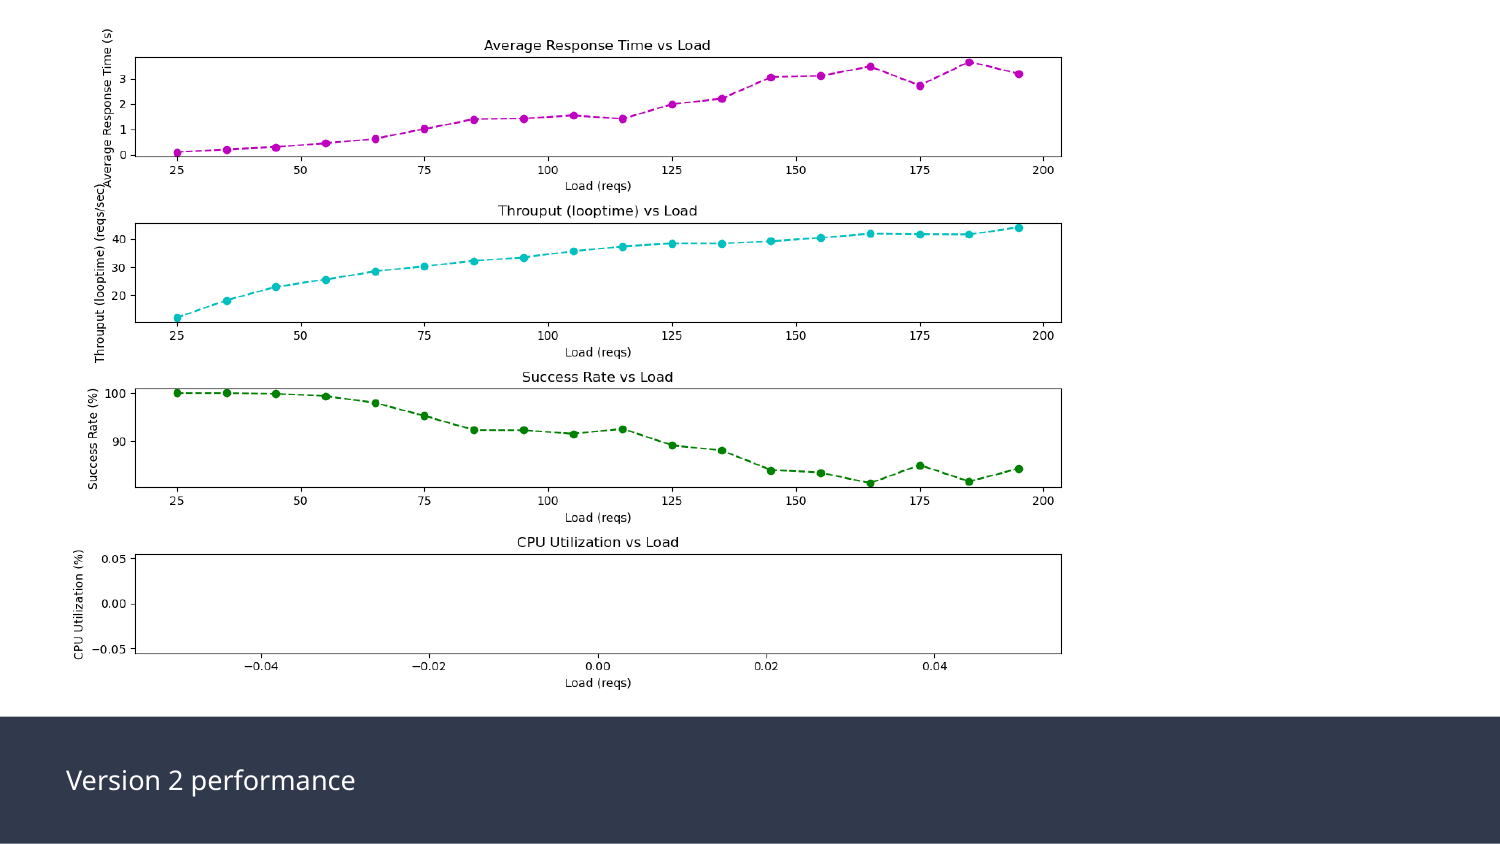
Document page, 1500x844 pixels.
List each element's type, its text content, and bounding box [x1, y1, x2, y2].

list Version 2 performance [51, 741, 1361, 818]
picture [60, 27, 1073, 702]
